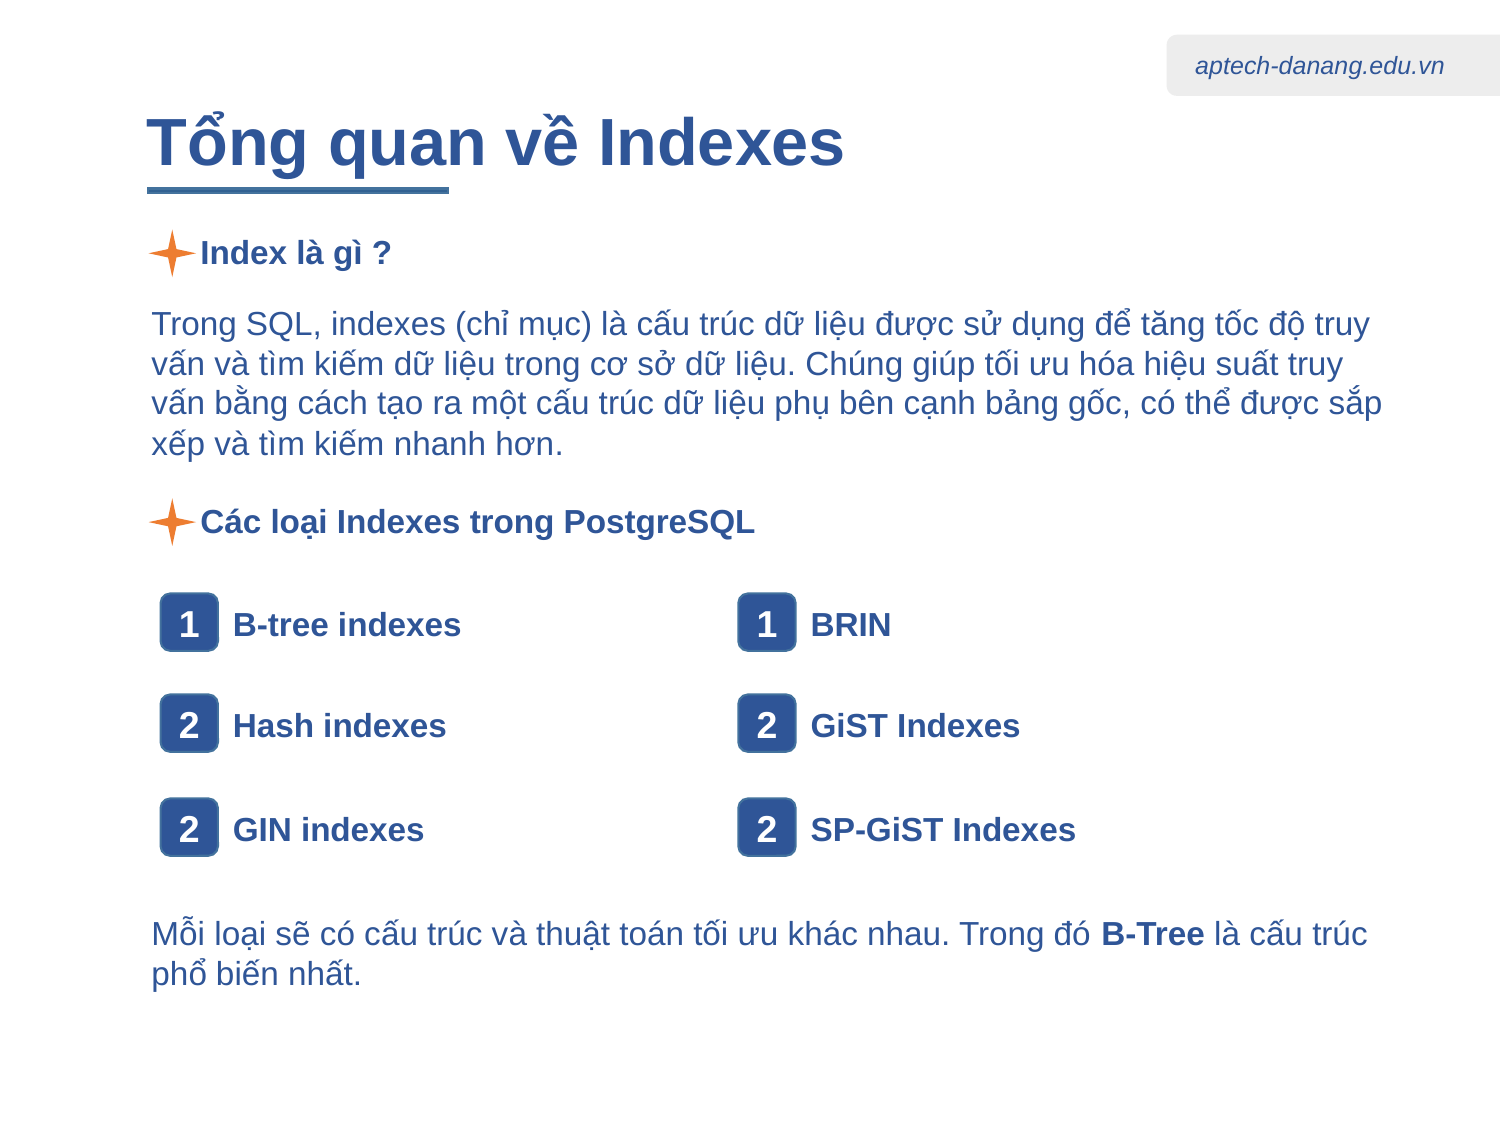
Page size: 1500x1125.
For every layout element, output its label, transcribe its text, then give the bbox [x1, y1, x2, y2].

text_box GiST Indexes [795, 696, 1206, 751]
text_box Mỗi loại sẽ có cấu trúc và thuật toán tối ưu khác nhau. Trong đó B-Tree là cấu trúc phổ biến nhất. [136, 904, 1417, 1000]
text_box Trong SQL, indexes (chỉ mục) là cấu trúc dữ liệu được sử dụng để tăng tốc độ truy vấn và tìm kiếm dữ liệu trong cơ sở dữ liệu. Chúng giúp tối ưu hóa hiệu suất truy vấn bằng cách tạo ra một cấu trúc dữ liệu phụ bên cạnh bảng gốc, có thể được sắp xếp và tìm kiếm nhanh hơn. [136, 294, 1417, 469]
text_box Tổng quan về Indexes [132, 91, 1243, 186]
text_box [148, 229, 185, 278]
text_box 1 [159, 592, 220, 652]
text_box Hash indexes [218, 696, 629, 751]
text_box GIN indexes [218, 800, 629, 855]
text_box [148, 498, 185, 547]
text_box 2 [737, 693, 797, 753]
text_box SP-GiST Indexes [795, 800, 1206, 855]
text_box Các loại Indexes trong PostgreSQL [185, 493, 805, 548]
text_box 2 [737, 797, 797, 857]
text_box B-tree indexes [218, 595, 629, 650]
text_box [147, 187, 449, 194]
text_box BRIN [795, 595, 1206, 650]
text_box 1 [737, 592, 797, 652]
text_box Index là gì ? [185, 224, 805, 279]
text_box 2 [159, 693, 220, 753]
text_box 2 [159, 797, 220, 857]
